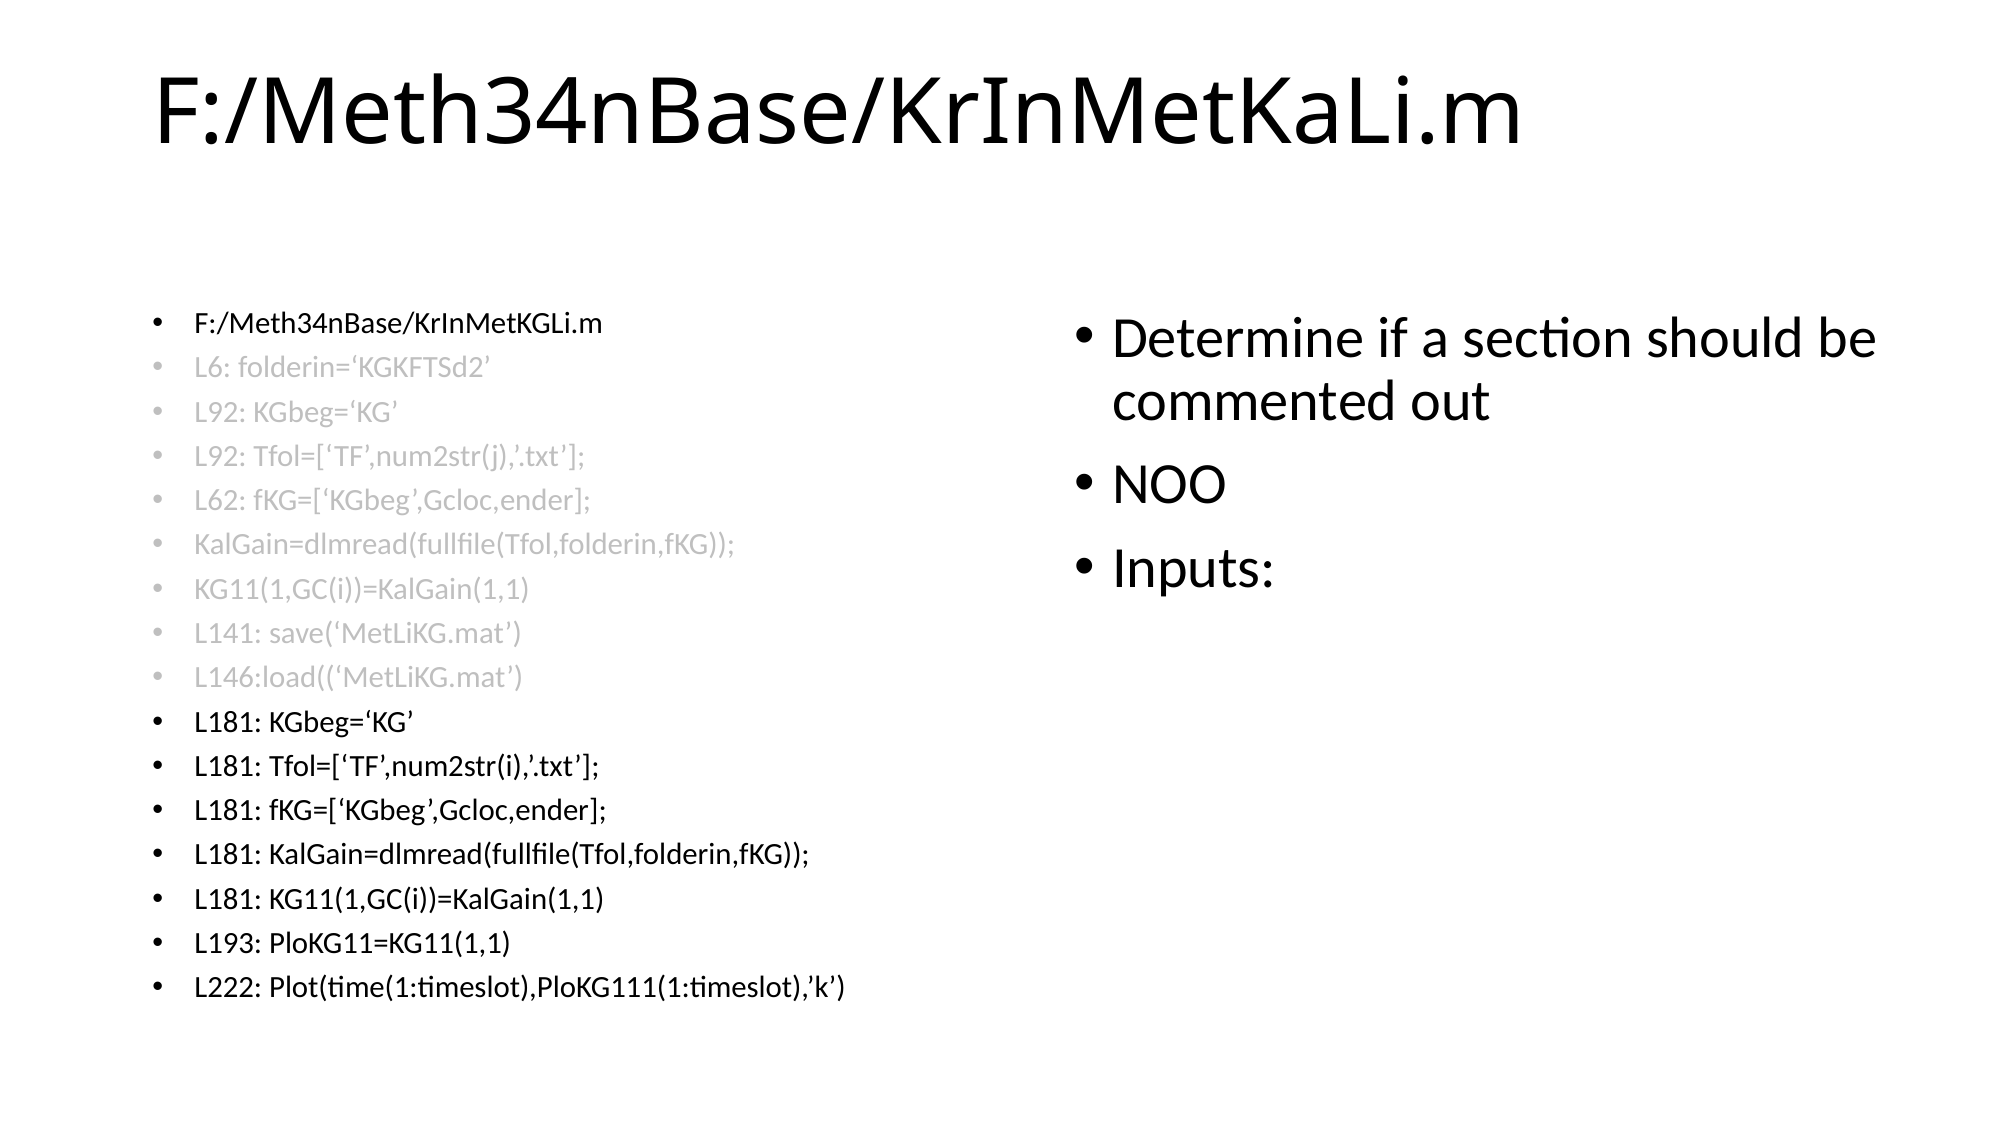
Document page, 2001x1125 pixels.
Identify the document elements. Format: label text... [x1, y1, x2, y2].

text_box Determine if a section should be commented out NOO Inputs: [1059, 299, 1894, 1014]
title F:/Meth34nBase/KrInMetKaLi.m [137, 59, 1863, 278]
list F:/Meth34nBase/KrInMetKGLi.m L6: folderin=‘KGKFTSd2’ L92: KGbeg=‘KG’ L92: Tfol=[‘TF’,num2str(j),’.txt’]; L62: fKG=[‘KGbeg’,Gcloc,ender]; KalGain=dlmread(fullfile(Tfol,folderin,fKG)); KG11(1,GC(i))=KalGain(1,1) L141: save(‘MetLiKG.mat’) L146:load((‘MetLiKG.mat’) L181: KGbeg=‘KG’ L181: Tfol=[‘TF’,num2str(i),’.txt’]; L181: fKG=[‘KGbeg’,Gcloc,ender]; L181: KalGain=dlmread(fullfile(Tfol,folderin,fKG)); L181: KG11(1,GC(i))=KalGain(1,1) L193: PloKG11=KG11(1,1) L222: Plot(time(1:timeslot),PloKG111(1:timeslot),’k’) [137, 299, 998, 1014]
